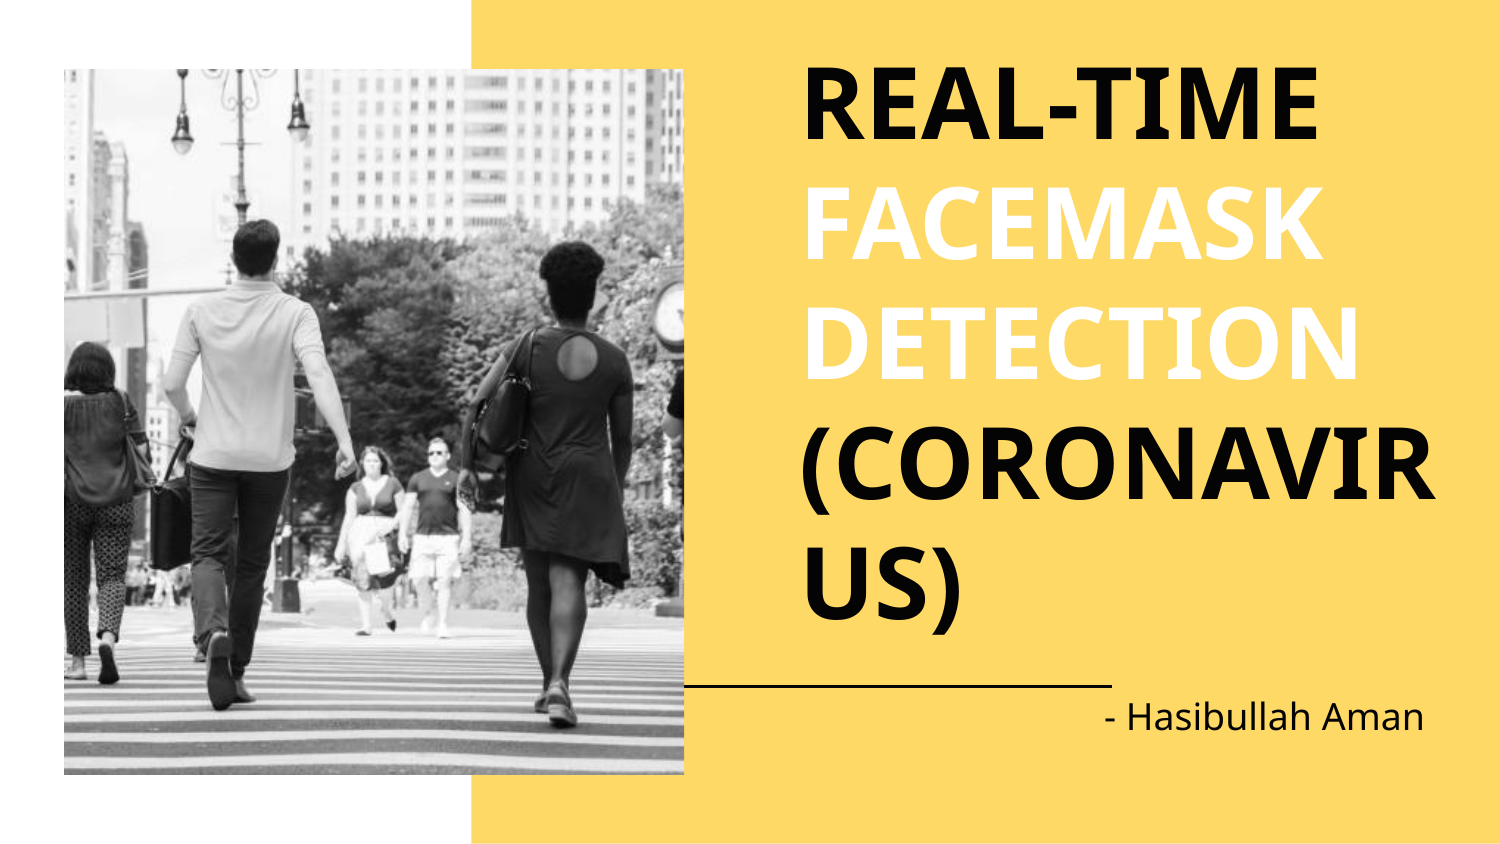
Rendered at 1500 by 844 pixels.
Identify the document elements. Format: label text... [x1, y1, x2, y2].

subtitle - Hasibullah Aman [1089, 678, 1500, 783]
title REAL-TIME FACEMASK DETECTION (CORONAVIRUS) [784, 365, 1500, 655]
picture [63, 69, 685, 775]
